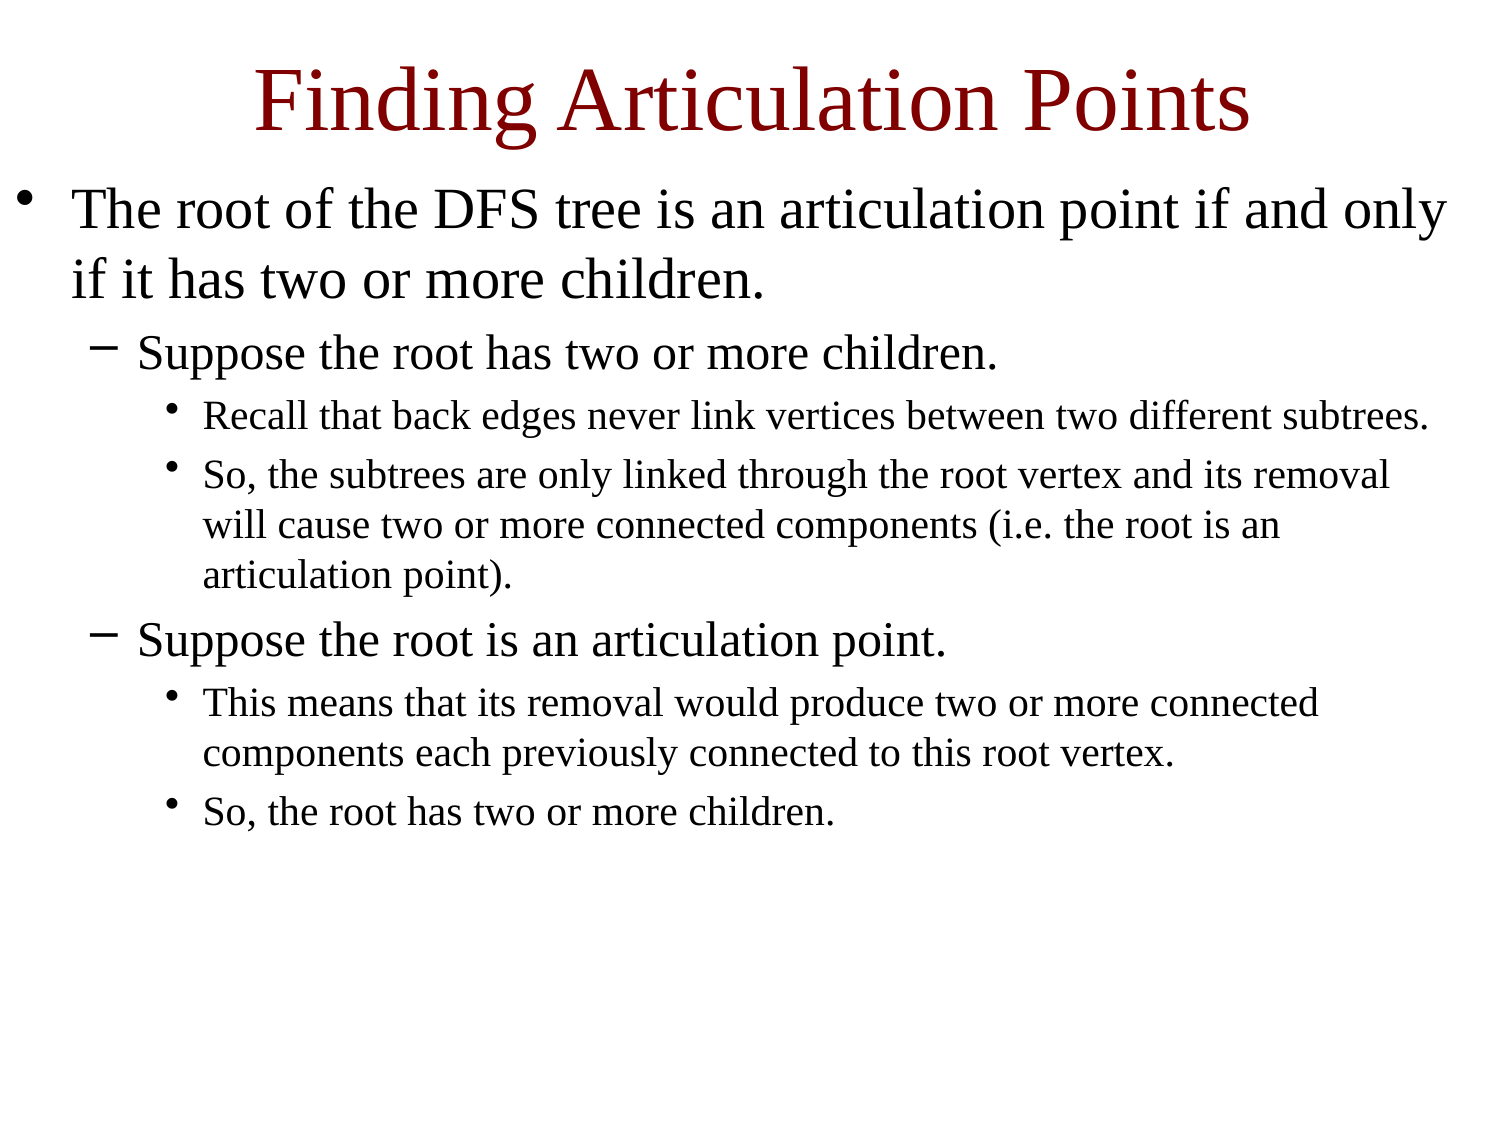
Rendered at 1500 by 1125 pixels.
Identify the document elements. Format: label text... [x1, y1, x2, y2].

title Finding Articulation Points [41, 31, 1467, 156]
list The root of the DFS tree is an articulation point if and only if it has two or more children. Suppose the root has two or more children. Recall that back edges never link vertices between two different subtrees. So, the subtrees are only linked through the root vertex and its removal will cause two or more connected components (i.e. the root is an articulation point). Suppose the root is an articulation point. This means that its removal would produce two or more connected components each previously connected to this root vertex. So, the root has two or more children. [0, 162, 1475, 1100]
